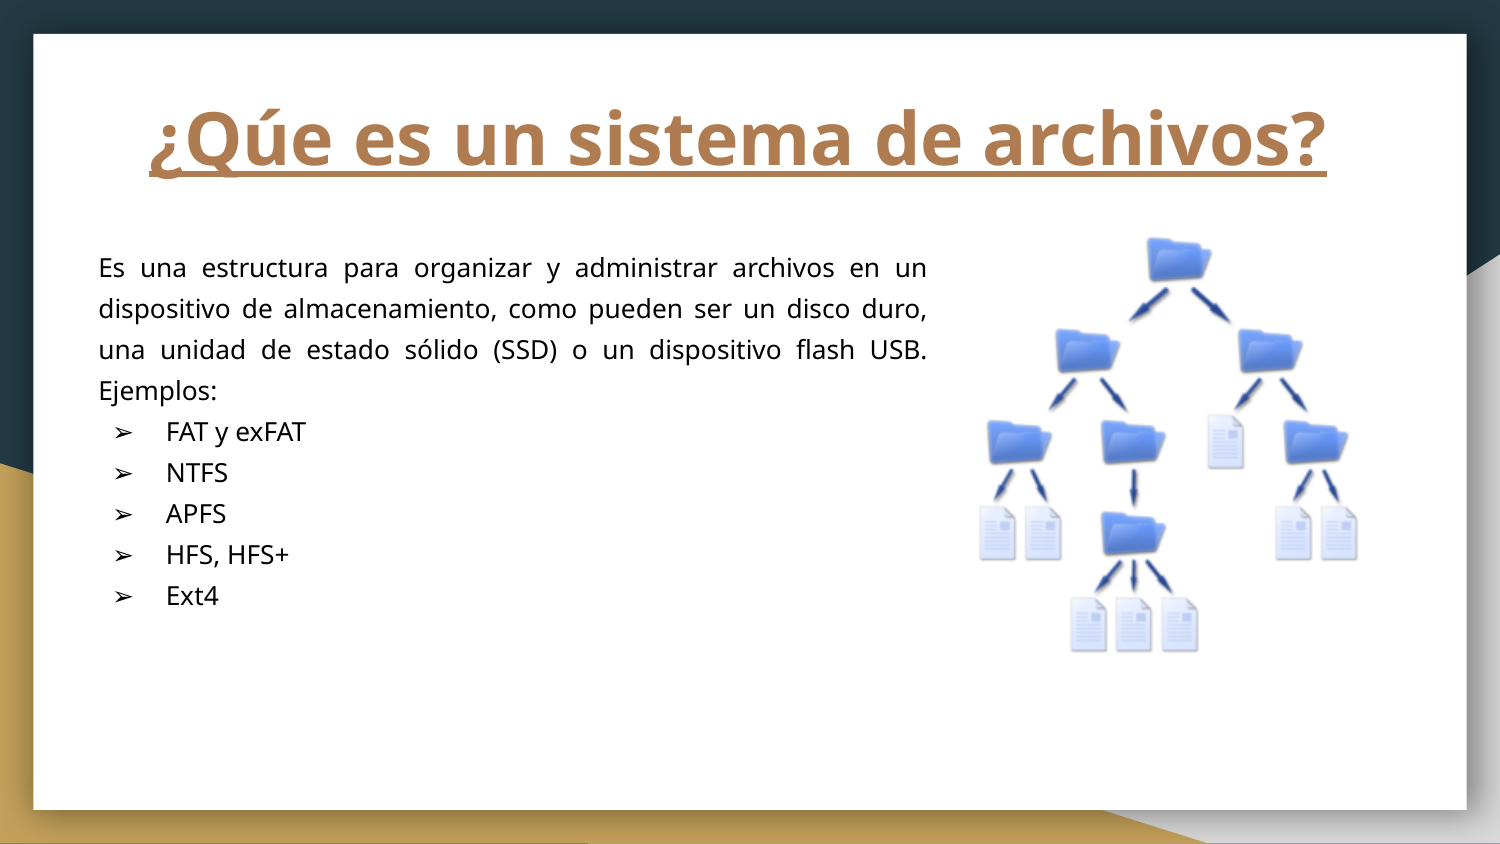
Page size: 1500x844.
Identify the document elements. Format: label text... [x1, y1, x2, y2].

list Es una estructura para organizar y administrar archivos en un dispositivo de almacenamiento, como pueden ser un disco duro, una unidad de estado sólido (SSD) o un dispositivo flash USB. Ejemplos: FAT y exFAT NTFS APFS HFS, HFS+ Ext4 [83, 229, 943, 631]
title ¿Qúe es un sistema de archivos? [134, 72, 1366, 229]
picture [974, 228, 1366, 656]
